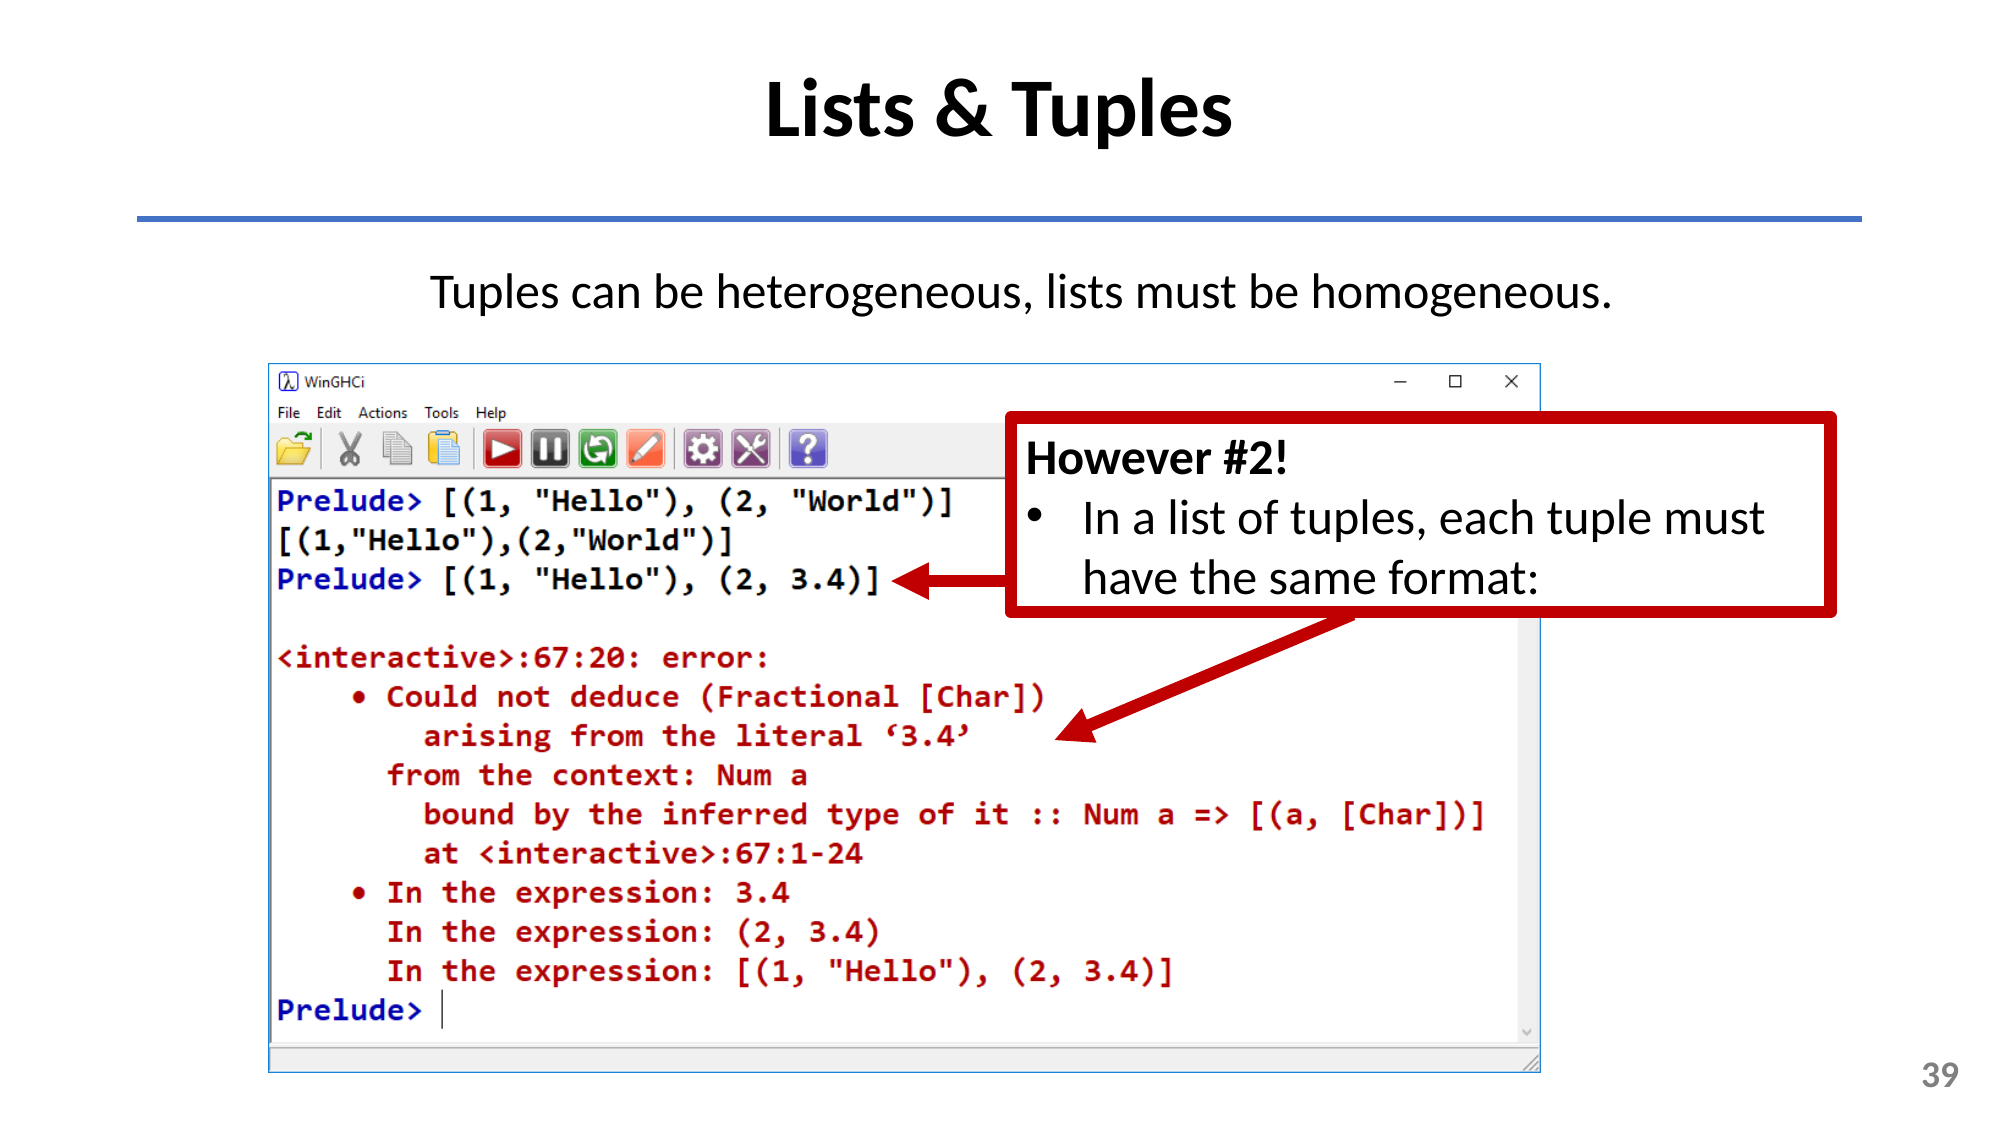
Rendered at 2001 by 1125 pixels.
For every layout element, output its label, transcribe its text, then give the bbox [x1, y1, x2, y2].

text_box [1054, 614, 1353, 741]
picture [268, 363, 1541, 1073]
text_box However #2! In a list of tuples, each tuple must have the same format: [1541, 417, 1831, 612]
text_box Lists & Tuples [137, 1, 1863, 218]
text_box Tuples can be heterogeneous, lists must be homogeneous. [326, 251, 1717, 326]
slide_number 39 [1524, 1042, 1975, 1103]
